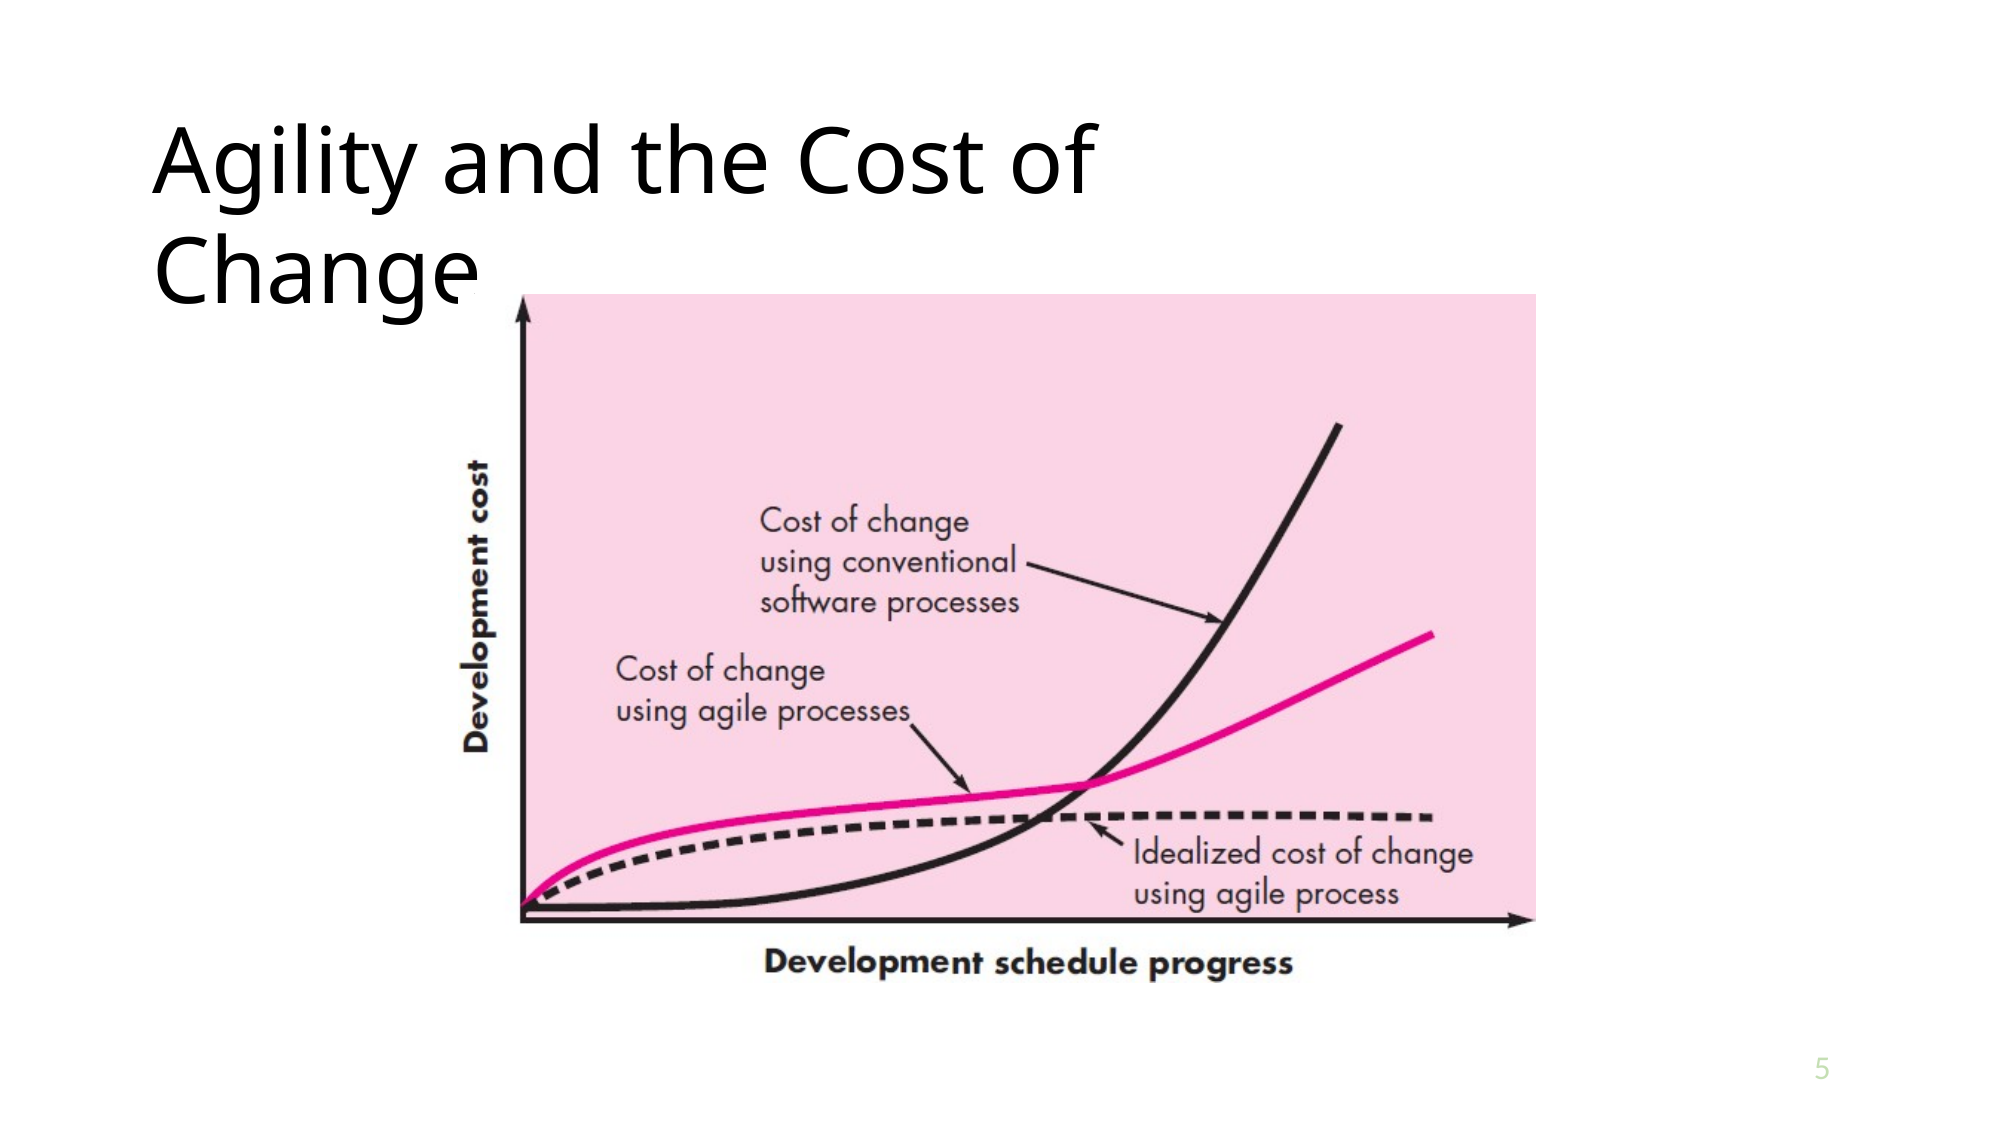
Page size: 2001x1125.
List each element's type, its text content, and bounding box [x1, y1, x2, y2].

title Agility and the Cost of Change [150, 100, 1259, 323]
slide_number 5 [1807, 1052, 1856, 1125]
picture [458, 294, 1536, 983]
